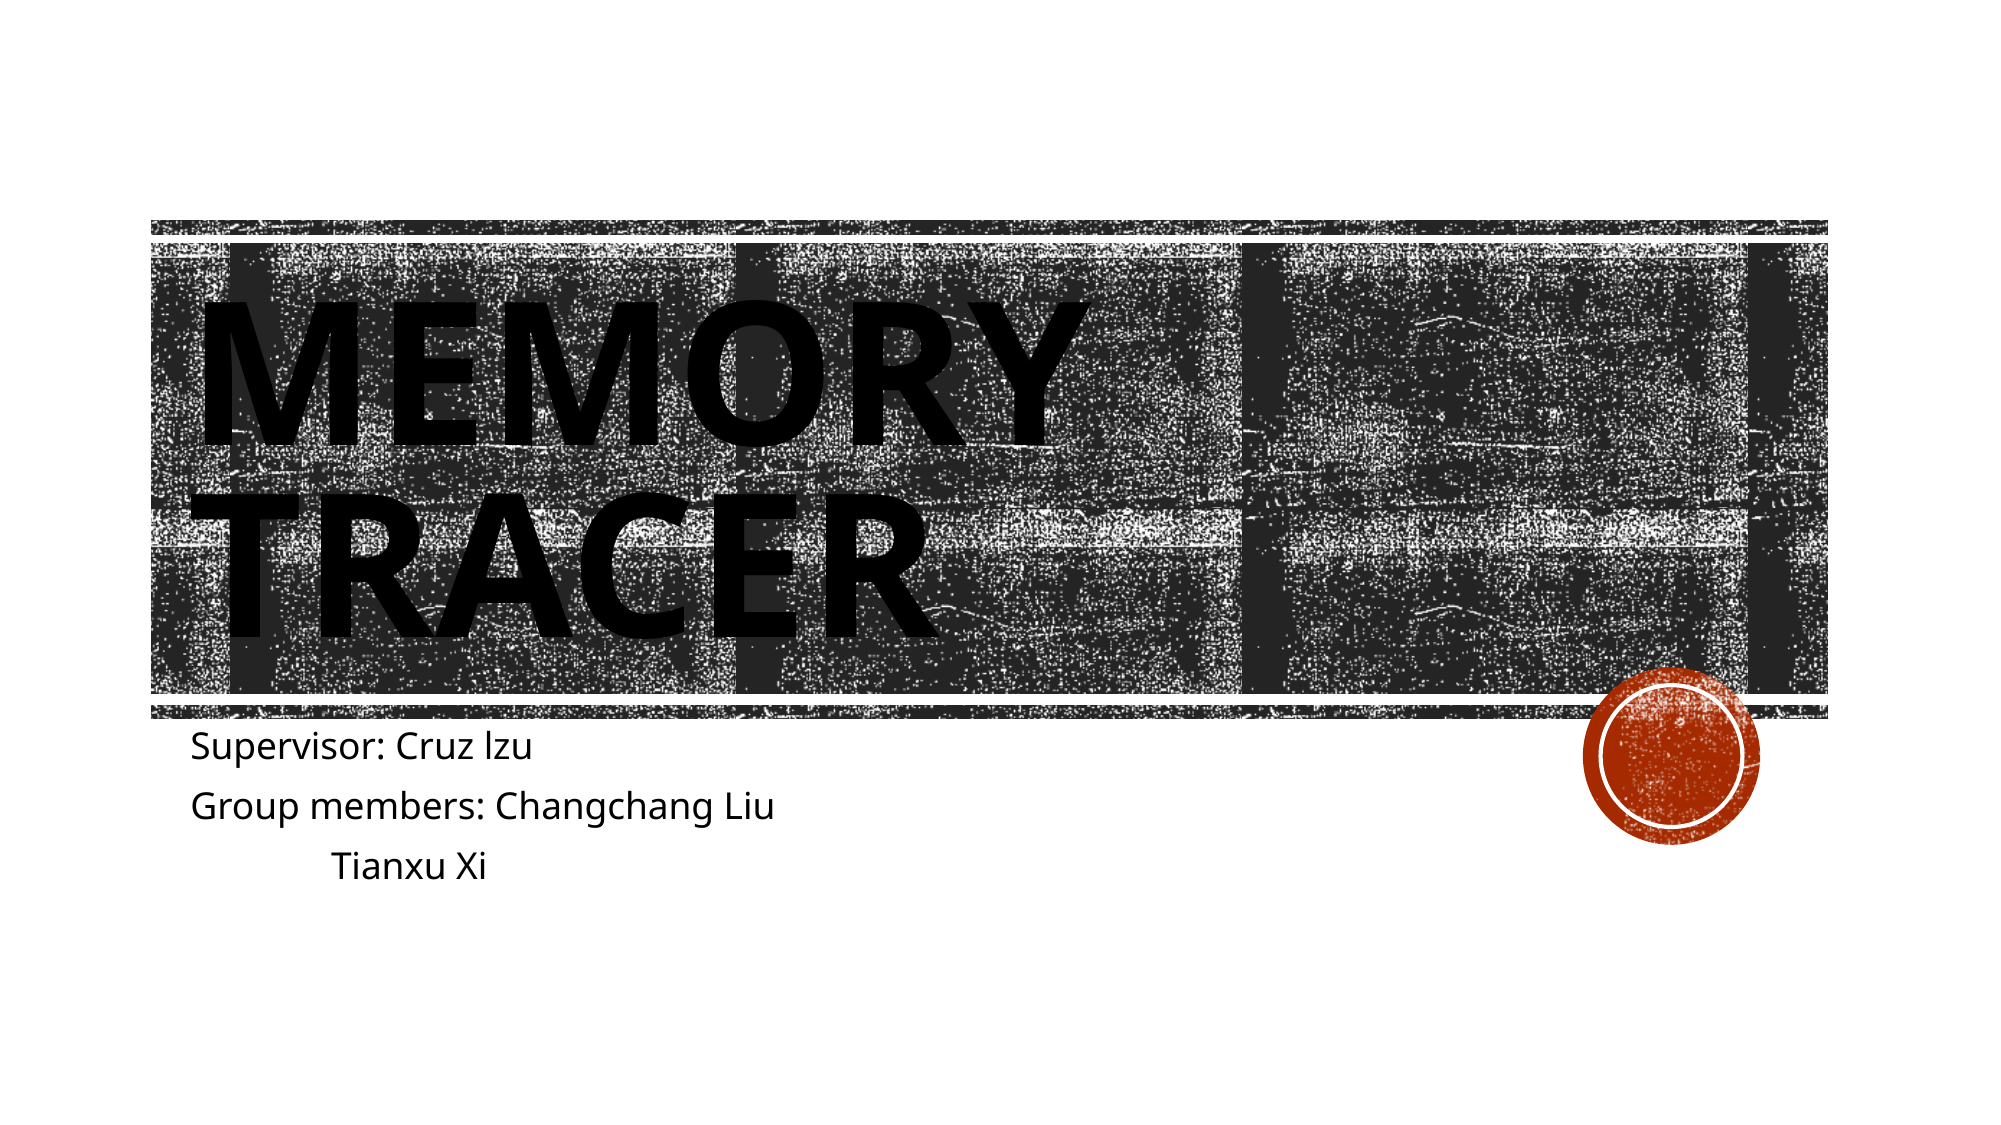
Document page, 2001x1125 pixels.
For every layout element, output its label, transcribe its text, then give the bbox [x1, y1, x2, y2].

title Memory tracer [172, 234, 1808, 733]
subtitle Supervisor: Cruz lzu Group members: Changchang Liu Tianxu Xi [175, 720, 1470, 896]
